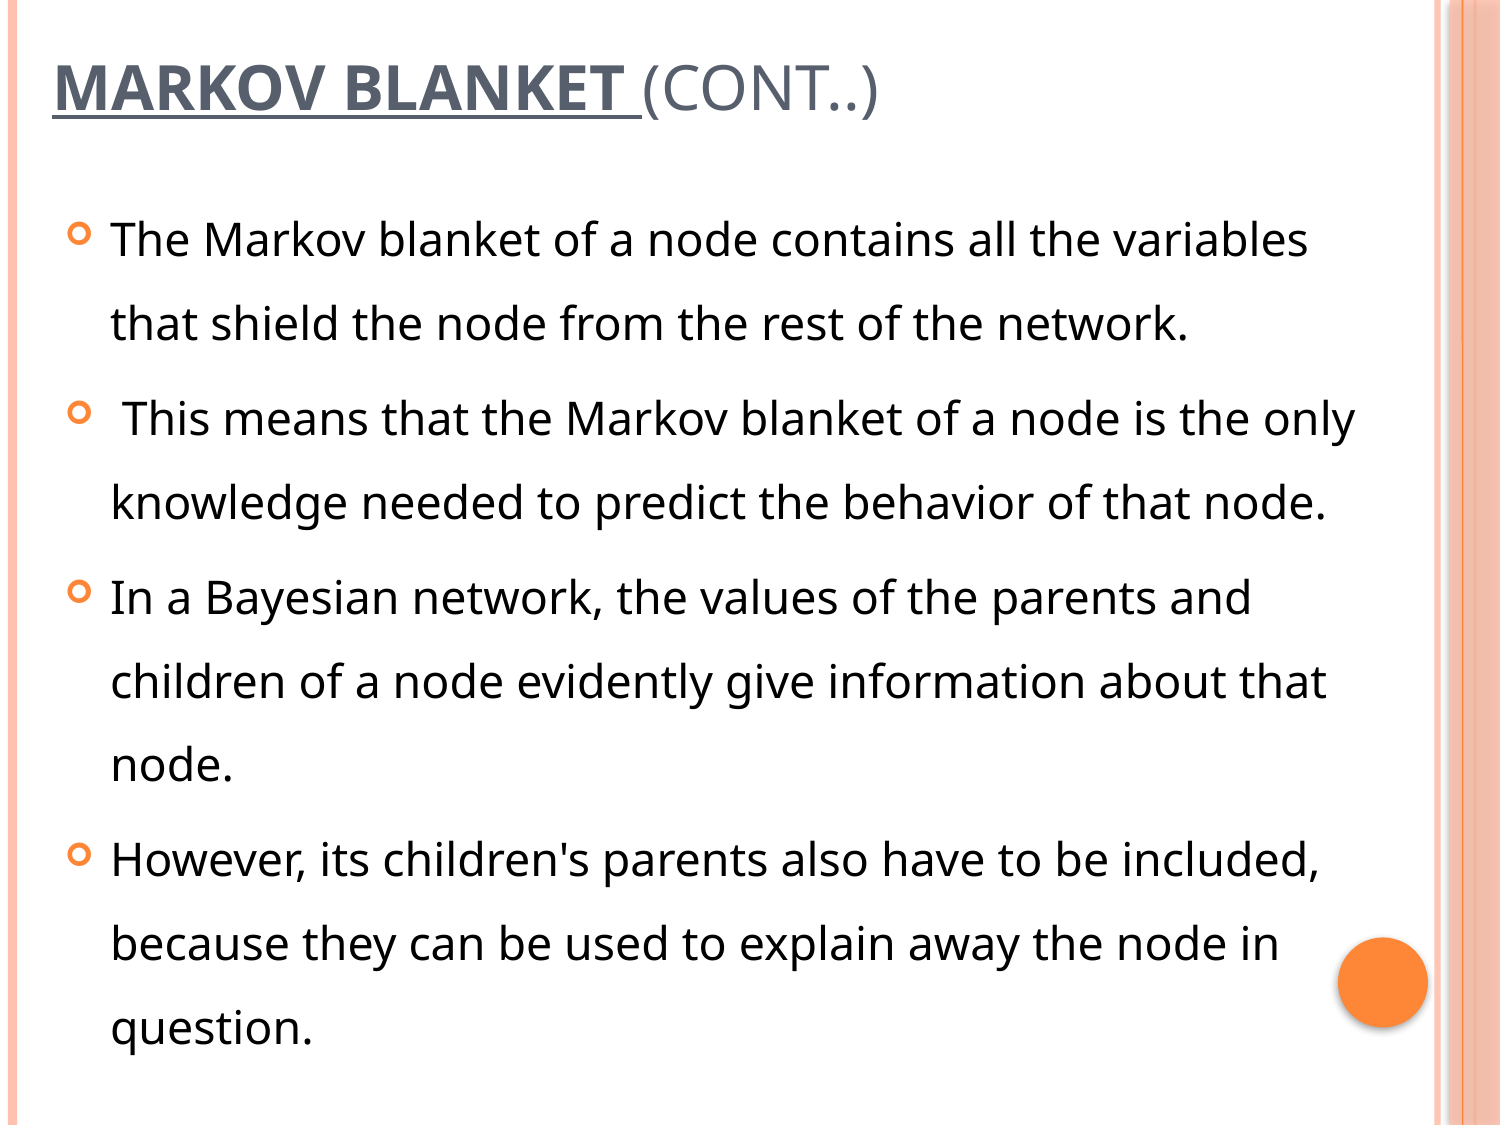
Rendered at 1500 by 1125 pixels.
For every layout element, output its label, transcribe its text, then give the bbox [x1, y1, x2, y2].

title Markov Blanket (Cont..) [37, 37, 1263, 130]
list The Markov blanket of a node contains all the variables that shield the node from the rest of the network. This means that the Markov blanket of a node is the only knowledge needed to predict the behavior of that node. In a Bayesian network, the values of the parents and children of a node evidently give information about that node. However, its children's parents also have to be included, because they can be used to explain away the node in question. [50, 174, 1400, 1062]
